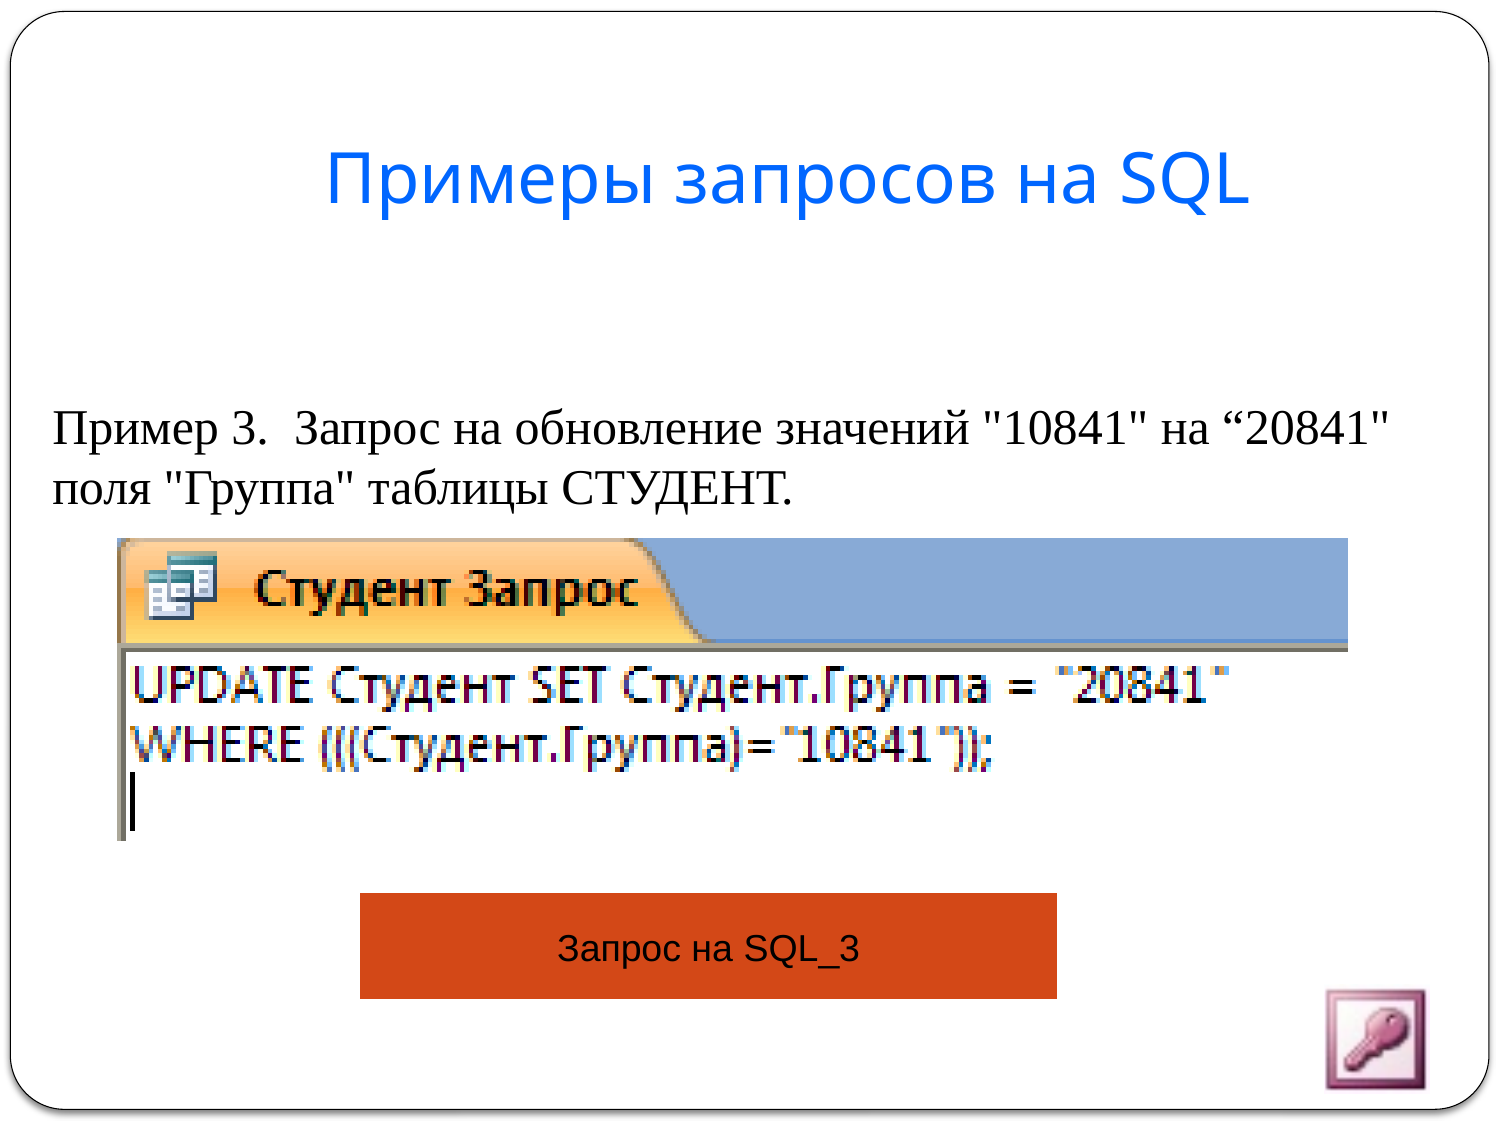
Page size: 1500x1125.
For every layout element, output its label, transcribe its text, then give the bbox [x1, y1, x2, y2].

text_box Пример 3. Запрос на обновление значений "10841" на “20841" поля "Группа" таблицы СТУДЕНТ. [37, 387, 1463, 583]
picture [1323, 984, 1430, 1094]
title Примеры запросов на SQL [149, 44, 1426, 233]
picture [116, 538, 1348, 842]
text_box Запрос на SQL_3 [360, 893, 1057, 1000]
